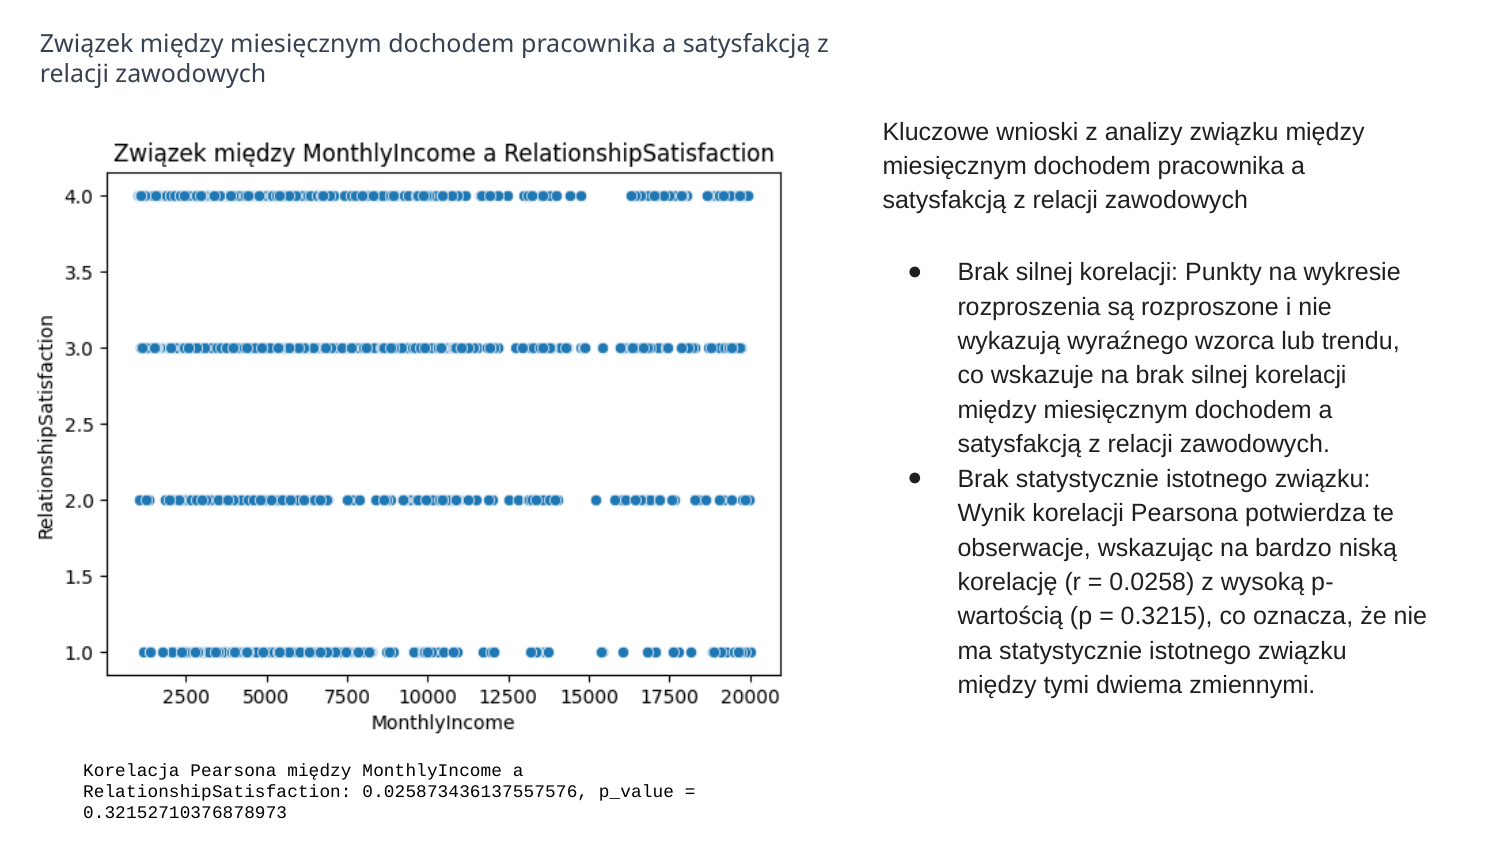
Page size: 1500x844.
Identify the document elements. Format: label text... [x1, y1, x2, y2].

picture [24, 129, 794, 747]
text_box Korelacja Pearsona między MonthlyIncome a RelationshipSatisfaction: 0.025873436137557576, p_value = 0.32152710376878973 [68, 755, 788, 838]
text_box Kluczowe wnioski z analizy związku między miesięcznym dochodem pracownika a satysfakcją z relacji zawodowych Brak silnej korelacji: Punkty na wykresie rozproszenia są rozproszone i nie wykazują wyraźnego wzorca lub trendu, co wskazuje na brak silnej korelacji między miesięcznym dochodem a satysfakcją z relacji zawodowych. Brak statystycznie istotnego związku: Wynik korelacji Pearsona potwierdza te obserwacje, wskazując na bardzo niską korelację (r = 0.0258) z wysoką p-wartością (p = 0.3215), co oznacza, że nie ma statystycznie istotnego związku między tymi dwiema zmiennymi. [867, 95, 1445, 714]
text_box Związek między miesięcznym dochodem pracownika a satysfakcją z relacji zawodowych [24, 12, 880, 103]
